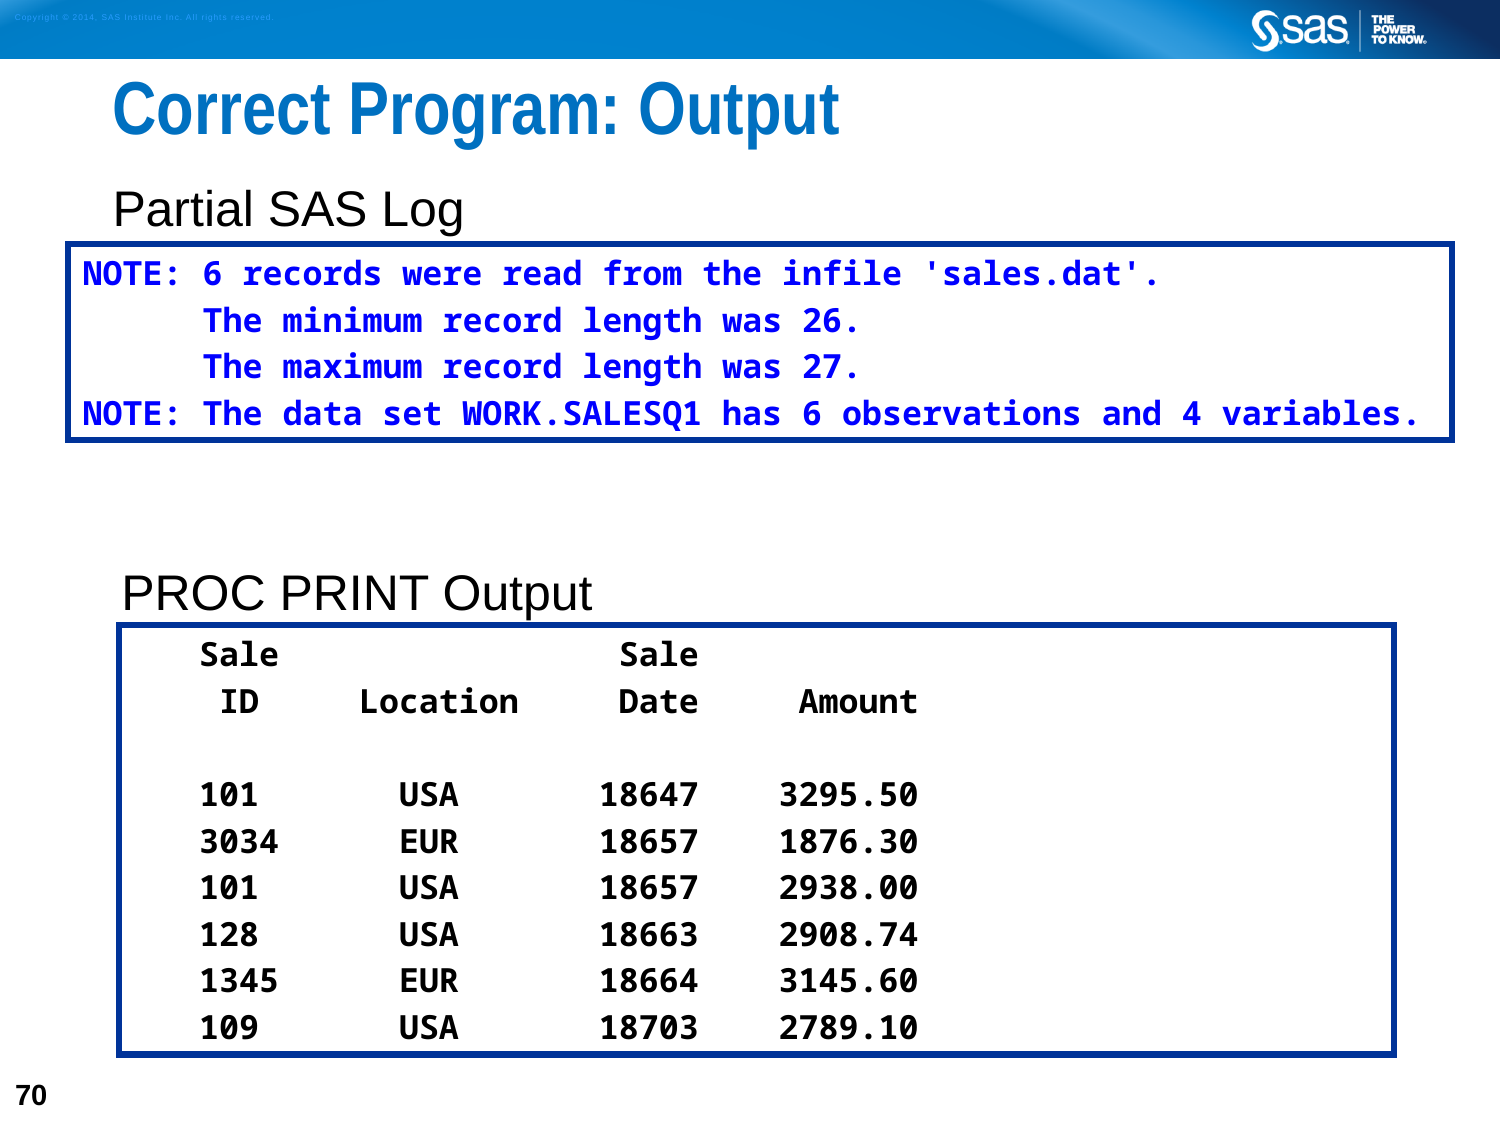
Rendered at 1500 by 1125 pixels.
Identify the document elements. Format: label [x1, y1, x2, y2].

title [112, 75, 1500, 187]
picture [0, 0, 1500, 59]
list [112, 441, 1400, 876]
text_box [68, 243, 1452, 441]
text_box [119, 560, 1409, 1055]
list [1395, 683, 1400, 876]
list [112, 176, 1400, 243]
